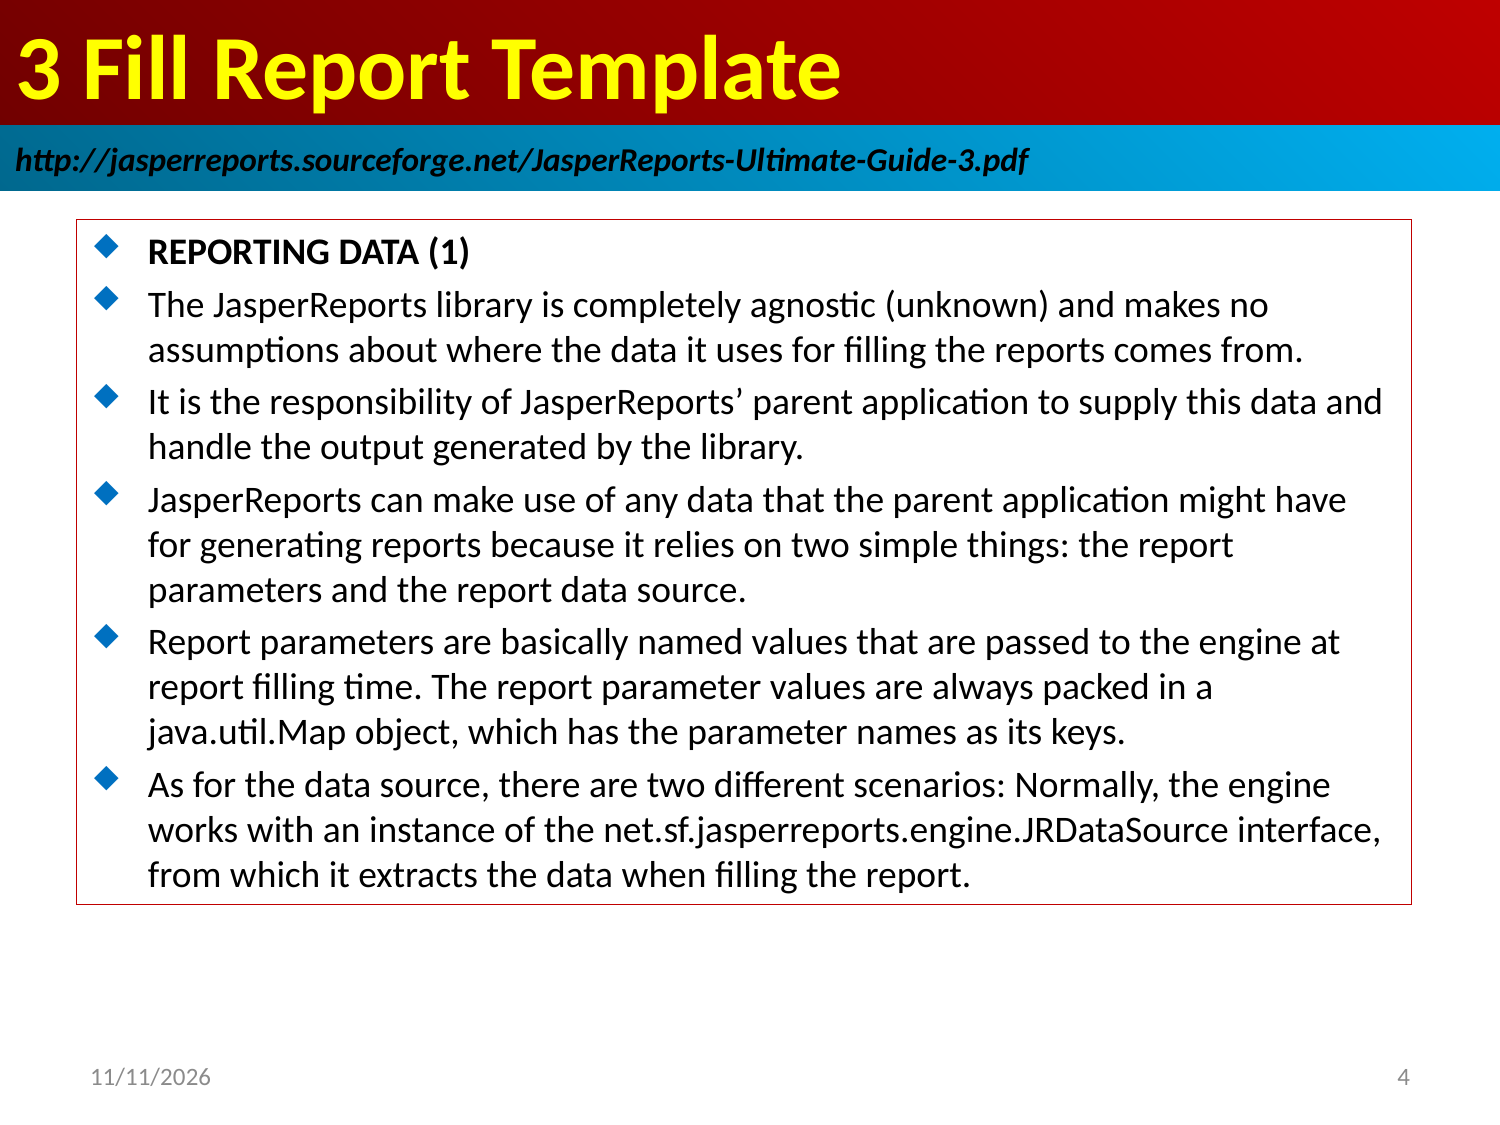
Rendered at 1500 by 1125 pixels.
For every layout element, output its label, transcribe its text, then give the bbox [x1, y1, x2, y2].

title 3 Fill Report Template [0, 0, 1500, 125]
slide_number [75, 1042, 425, 1109]
text_box http://jasperreports.sourceforge.net/JasperReports-Ultimate-Guide-3.pdf [0, 125, 1500, 191]
subtitle REPORTING DATA (1) The JasperReports library is completely agnostic (unknown) and makes no assumptions about where the data it uses for filling the reports comes from. It is the responsibility of JasperReports’ parent application to supply this data and handle the output generated by the library. JasperReports can make use of any data that the parent application might have for generating reports because it relies on two simple things: the report parameters and the report data source. Report parameters are basically named values that are passed to the engine at report filling time. The report parameter values are always packed in a java.util.Map object, which has the parameter names as its keys. As for the data source, there are two different scenarios: Normally, the engine works with an instance of the net.sf.jasperreports.engine.JRDataSource interface, from which it extracts the data when filling the report. [76, 219, 1412, 905]
slide_number 4 [1074, 1042, 1425, 1109]
